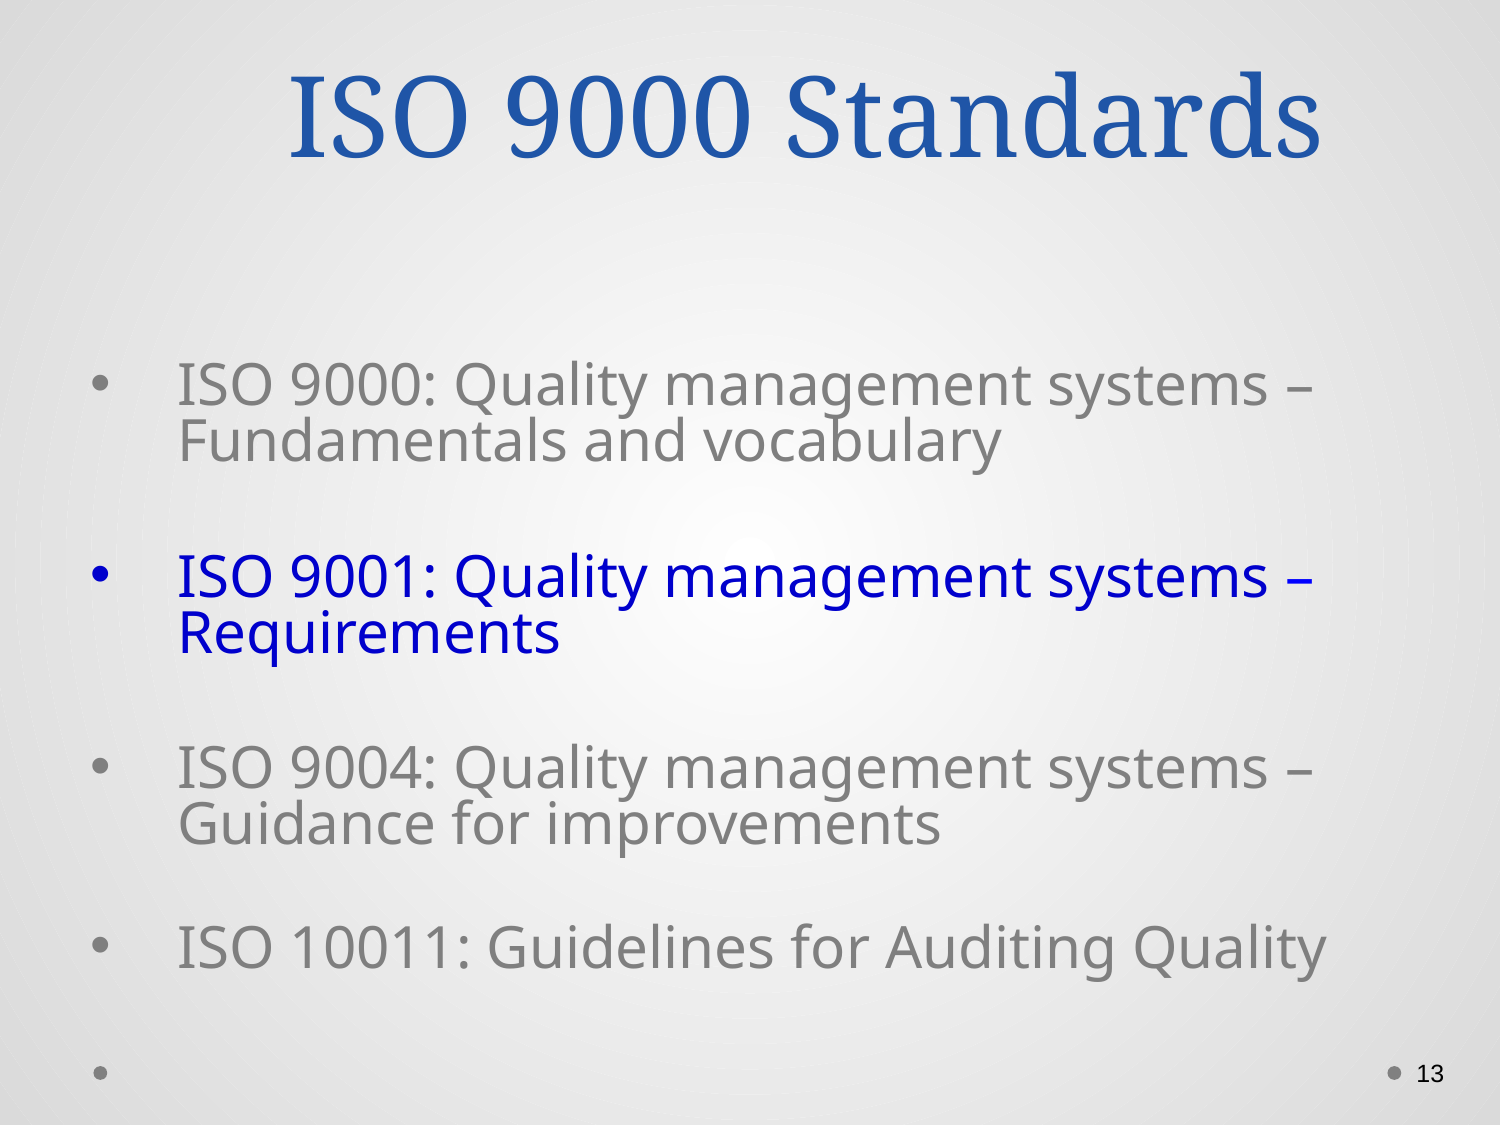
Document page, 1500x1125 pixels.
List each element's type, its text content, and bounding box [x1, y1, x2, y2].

slide_number 13 [1401, 1042, 1494, 1103]
list ISO 9000: Quality management systems – Fundamentals and vocabulary ISO 9001: Quality management systems – Requirements ISO 9004: Quality management systems – Guidance for improvements ISO 10011: Guidelines for Auditing Quality [75, 262, 1425, 1005]
title ISO 9000 Standards [187, 62, 1425, 188]
